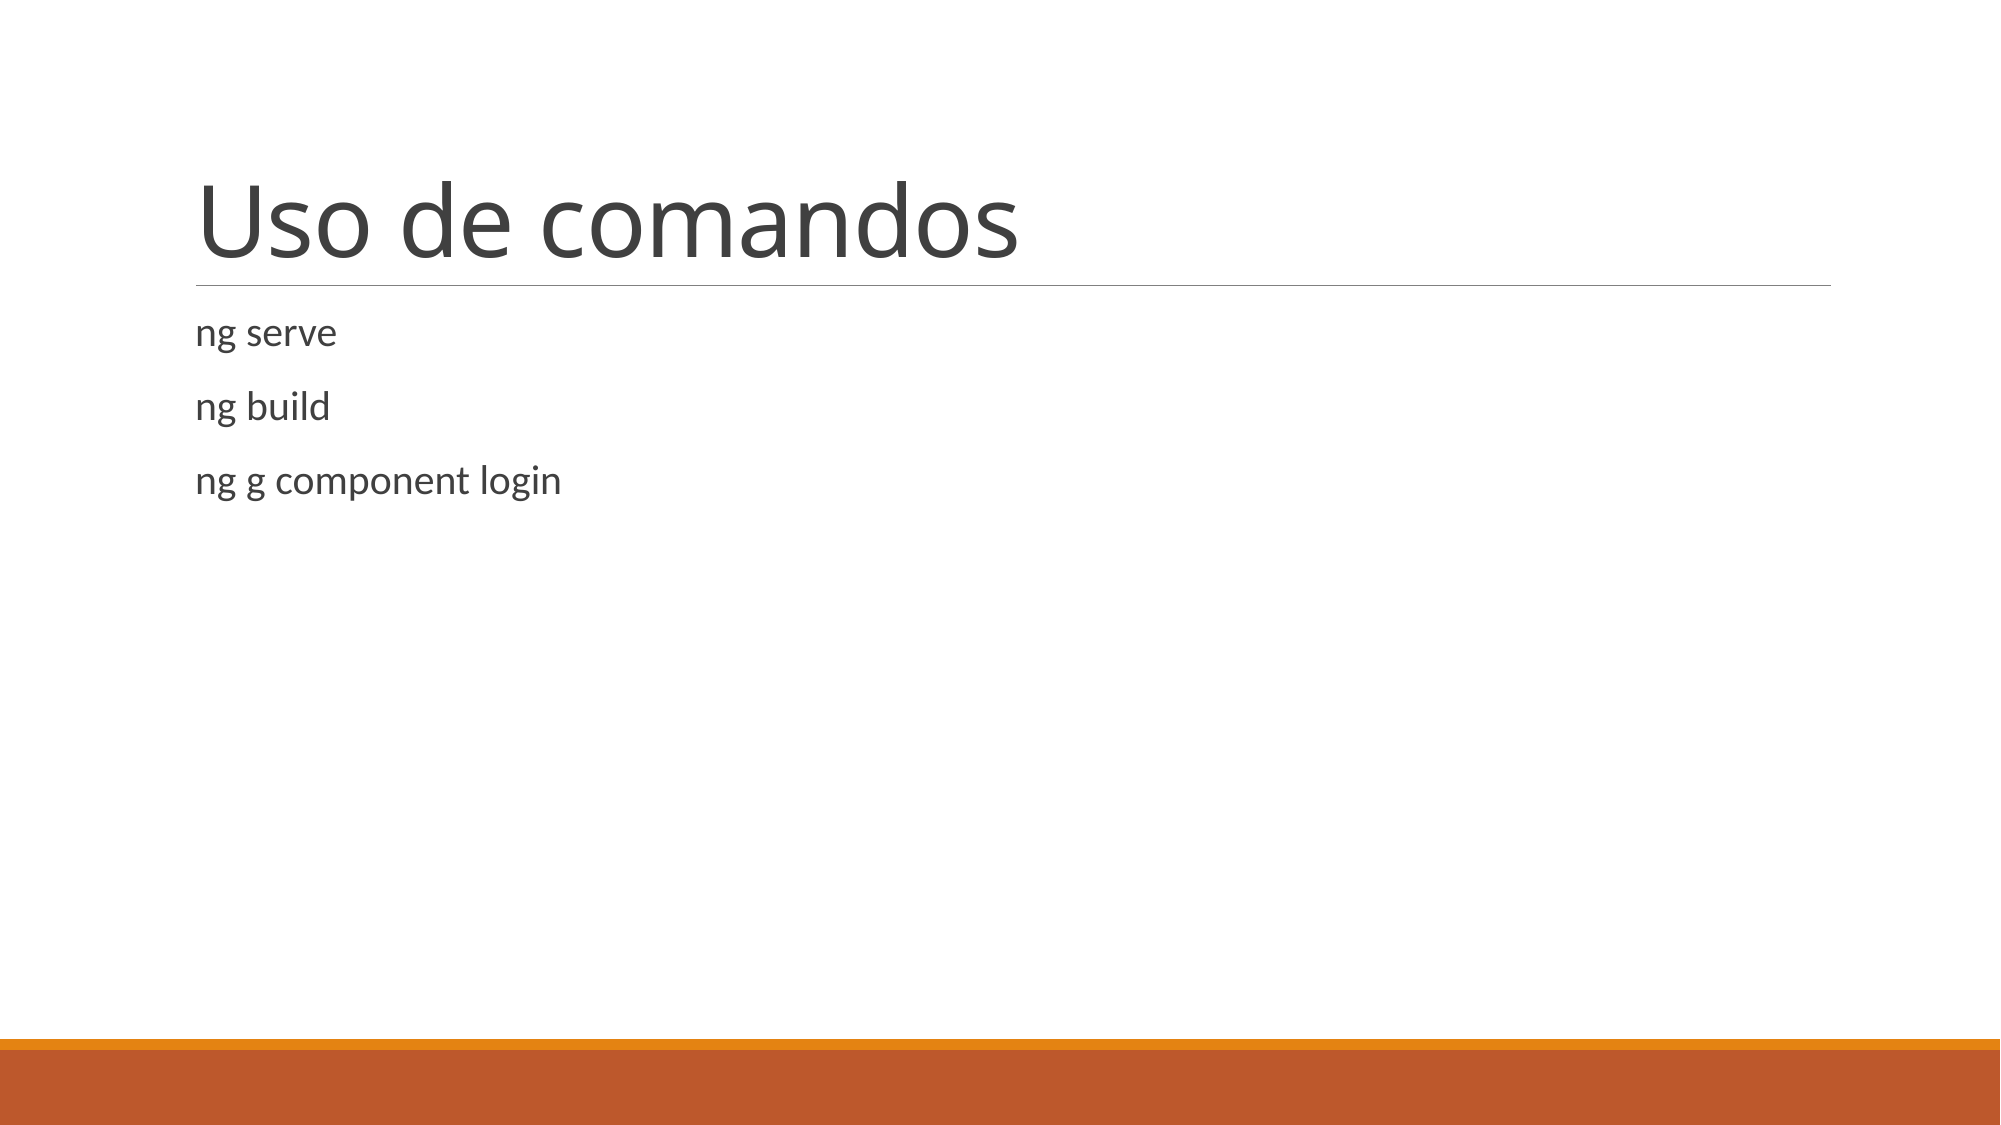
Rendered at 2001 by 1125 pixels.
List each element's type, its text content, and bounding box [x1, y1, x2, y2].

list ng serve ng build ng g component login [180, 302, 1830, 963]
title Uso de comandos [180, 47, 1830, 285]
